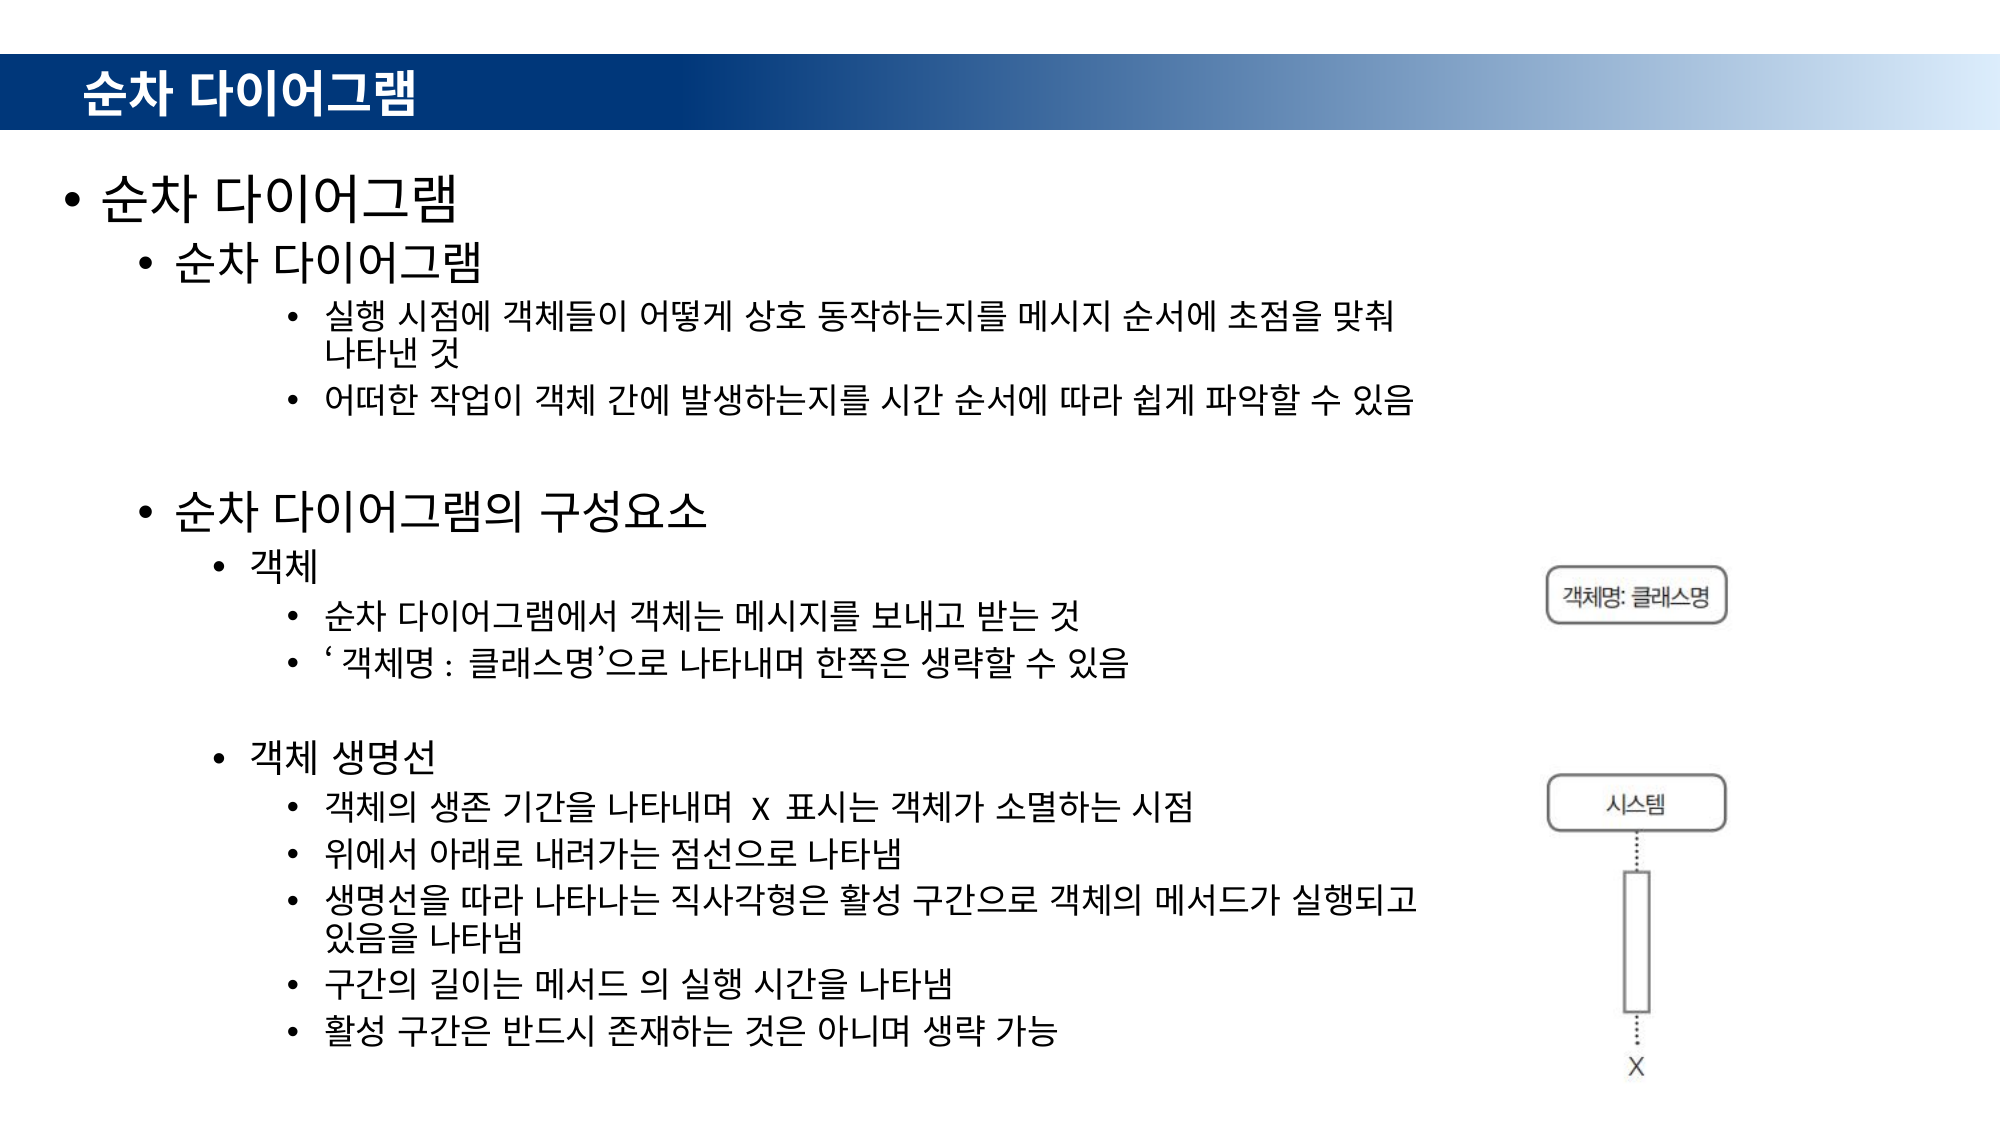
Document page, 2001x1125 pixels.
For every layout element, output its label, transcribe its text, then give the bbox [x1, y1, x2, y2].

picture [1530, 556, 1740, 634]
text_box 순차 다이어그램 [0, 54, 2000, 130]
picture [1539, 764, 1740, 1089]
text_box 순차 다이어그램 순차 다이어그램 실행 시점에 객체들이 어떻게 상호 동작하는지를 메시지 순서에 초점을 맞춰 나타낸 것 어떠한 작업이 객체 간에 발생하는지를 시간 순서에 따라 쉽게 파악할 수 있음 순차 다이어그램의 구성요소 객체 순차 다이어그램에서 객체는 메시지를 보내고 받는 것 ‘객체명: 클래스명’으로 나타내며 한쪽은 생략할 수 있음 객체 생명선 객체의 생존 기간을 나타내며 X 표시는 객체가 소멸하는 시점 위에서 아래로 내려가는 점선으로 나타냄 생명선을 따라 나타나는 직사각형은 활성 구간으로 객체의 메서드가 실행되고 있음을 나타냄 구간의 길이는 메서드 의 실행 시간을 나타냄 활성 구간은 반드시 존재하는 것은 아니며 생략 가능 [48, 165, 1467, 1064]
